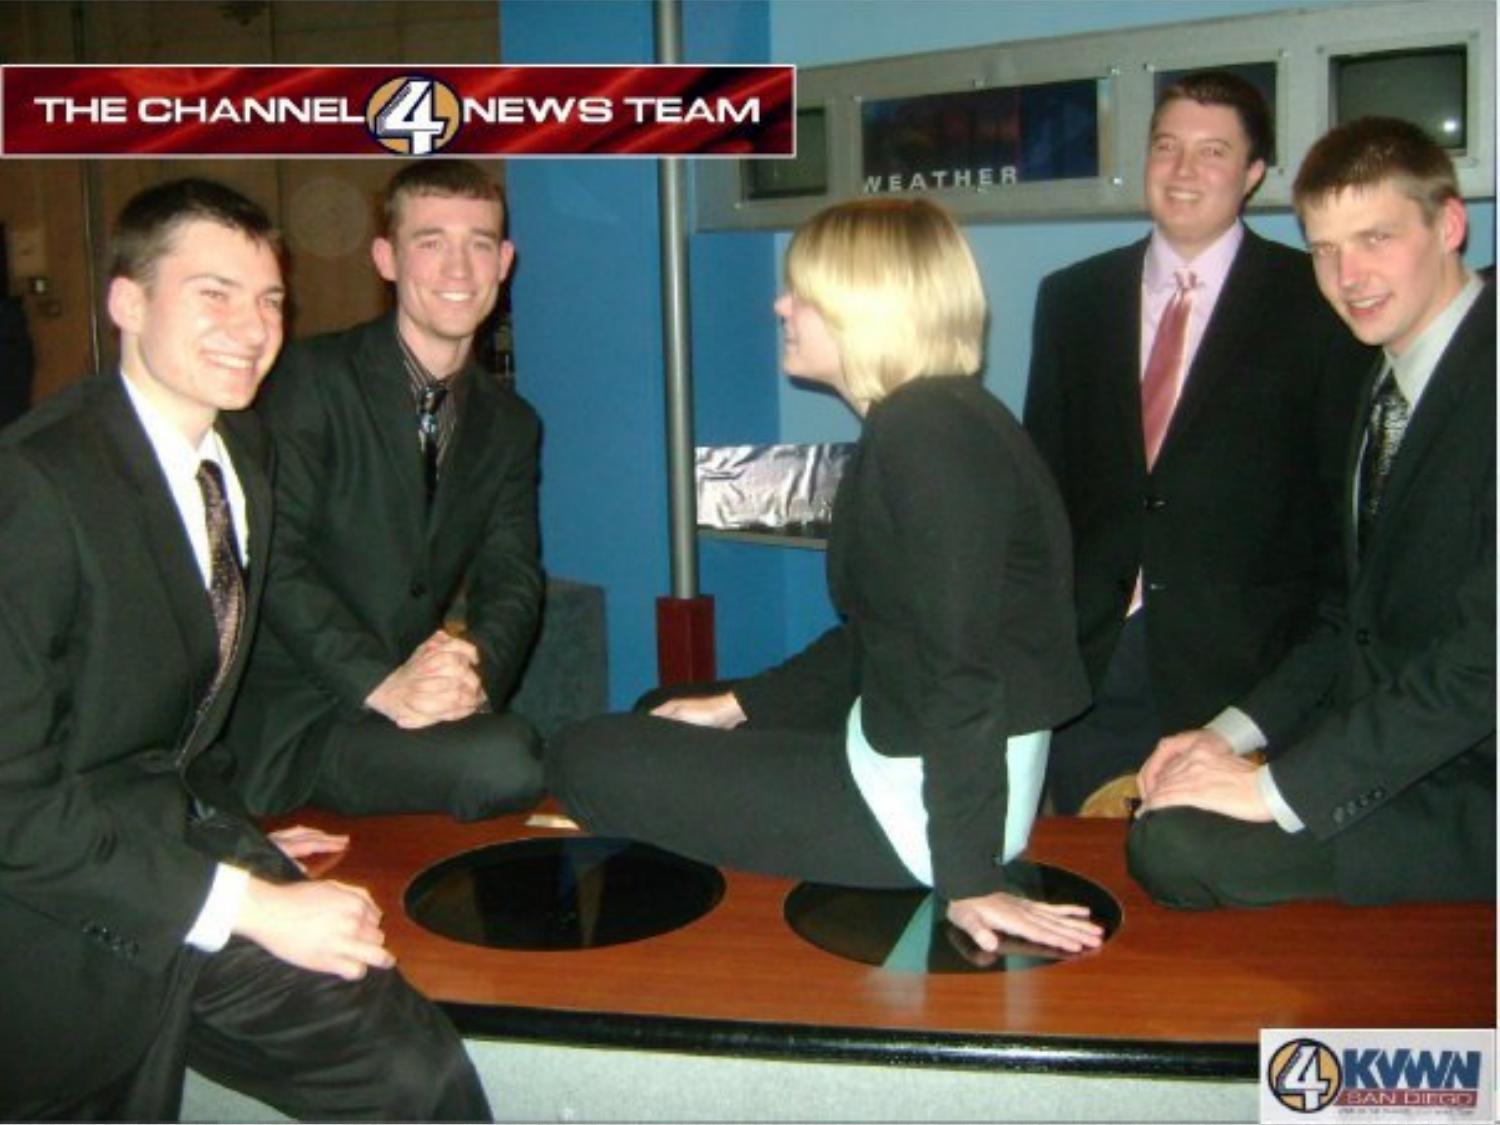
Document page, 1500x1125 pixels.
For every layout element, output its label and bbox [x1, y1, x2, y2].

list [0, 0, 1500, 1125]
